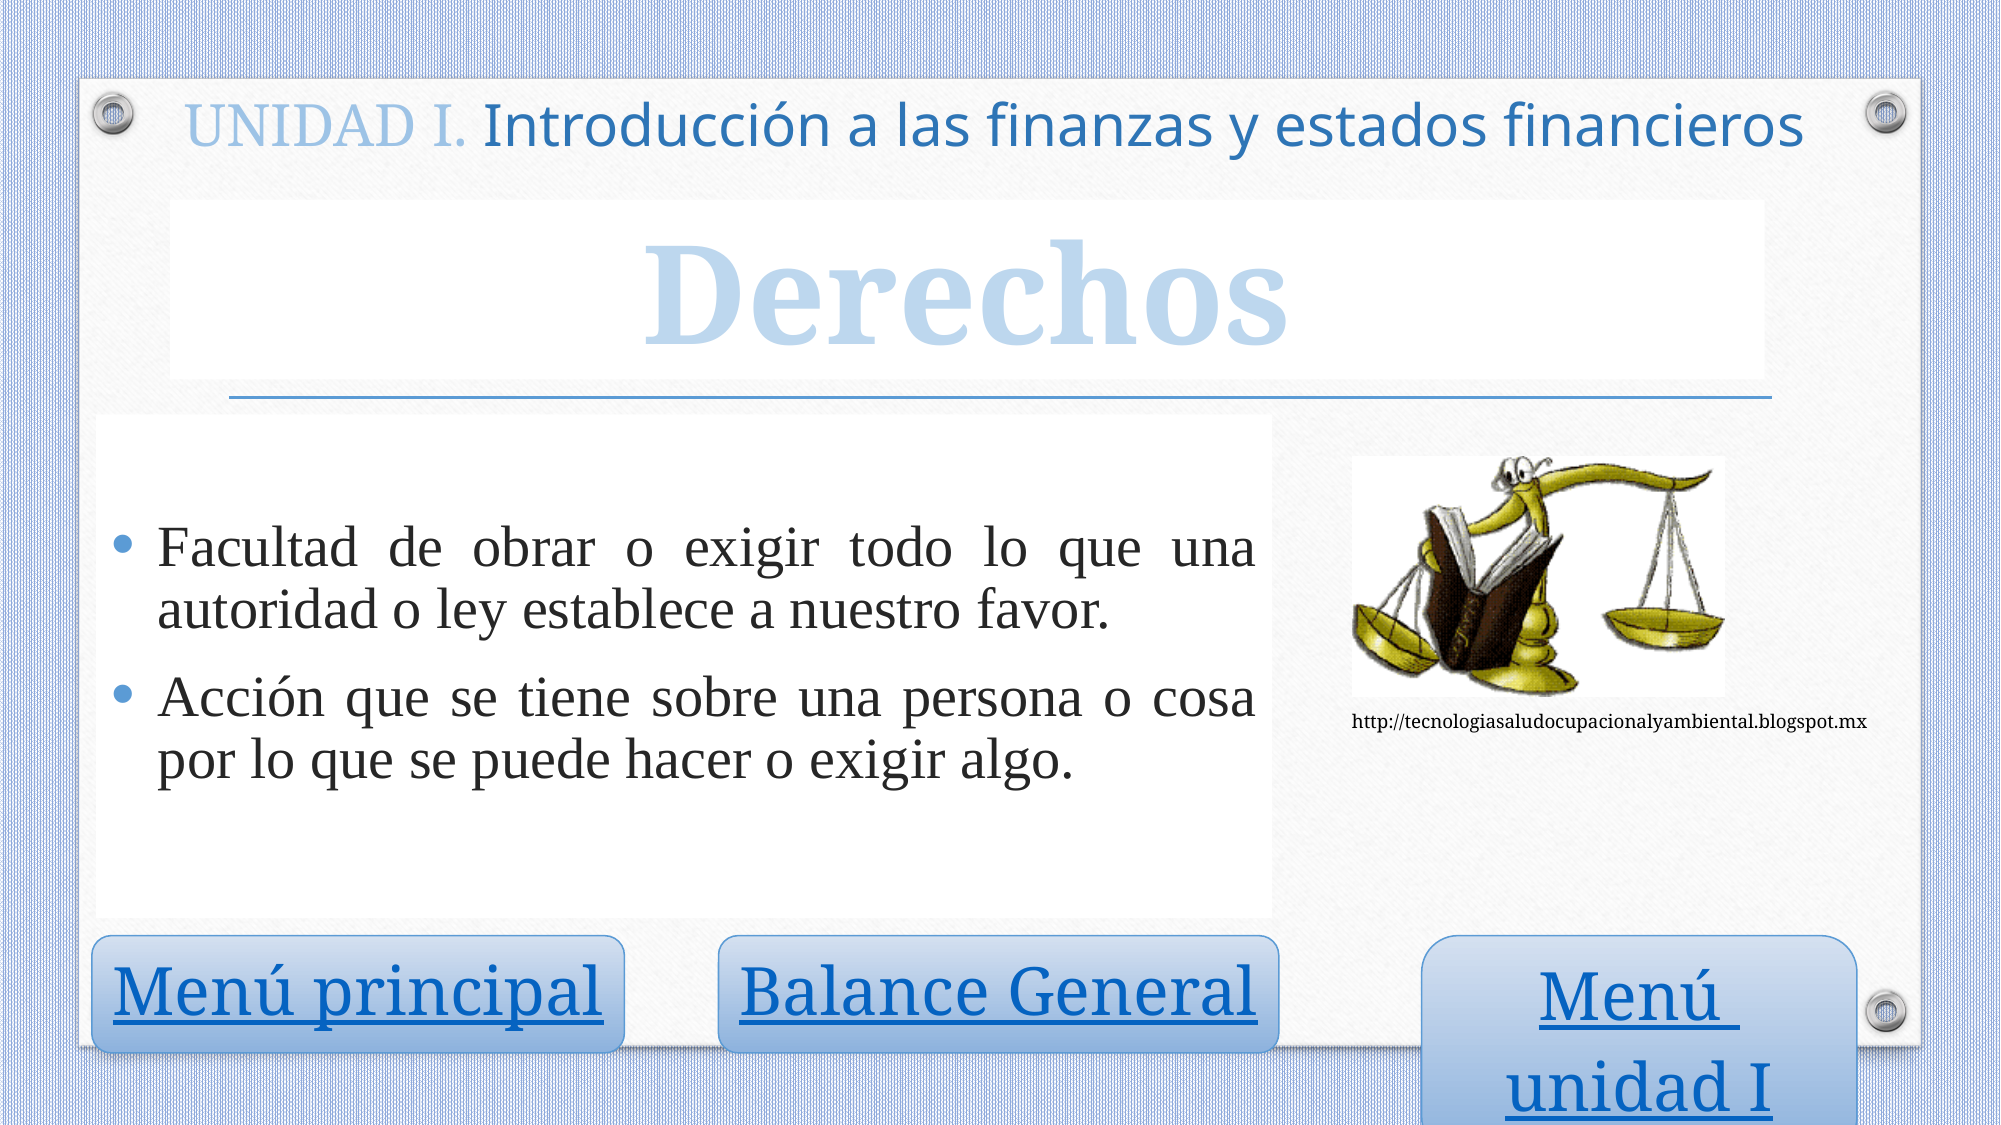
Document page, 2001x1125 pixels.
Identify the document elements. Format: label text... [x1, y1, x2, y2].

text_box Menú principal [91, 934, 626, 1054]
text_box Derechos [169, 199, 1765, 380]
text_box Menú unidad I [1420, 934, 1858, 1125]
text_box Balance General [717, 934, 1280, 1054]
list Facultad de obrar o exigir todo lo que una autoridad o ley establece a nuestro favor. Acción que se tiene sobre una persona o cosa por lo que se puede hacer o exigir algo. [96, 414, 1273, 919]
picture [0, 0, 2000, 1125]
text_box http://tecnologiasaludocupacionalyambiental.blogspot.mx [1337, 702, 1882, 740]
text_box UNIDAD I. Introducción a las finanzas y estados financieros [169, 80, 2000, 166]
